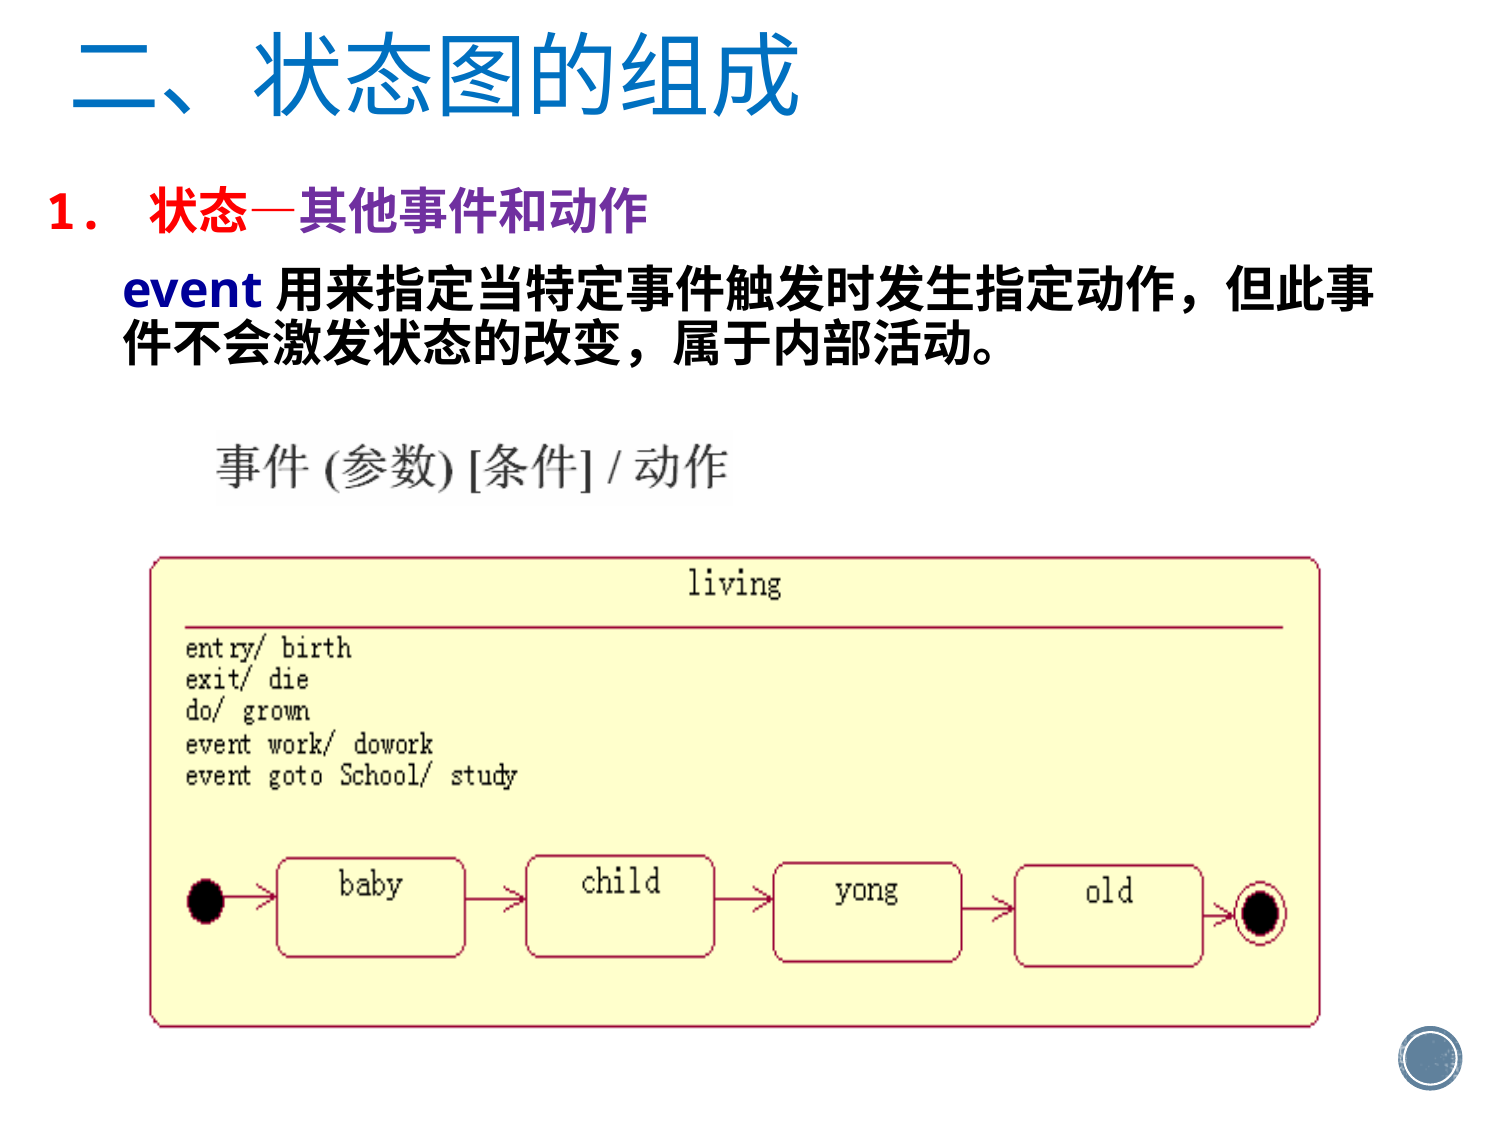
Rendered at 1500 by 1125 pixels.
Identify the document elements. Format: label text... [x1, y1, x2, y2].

text_box 二、状态图的组成 [53, 21, 1329, 139]
picture [139, 550, 1327, 1039]
text_box 1. 状态—其他事件和动作 [31, 172, 1071, 241]
list event用来指定当特定事件触发时发生指定动作，但此事件不会激发状态的改变，属于内部活动。 [77, 257, 1428, 981]
picture [216, 430, 733, 506]
